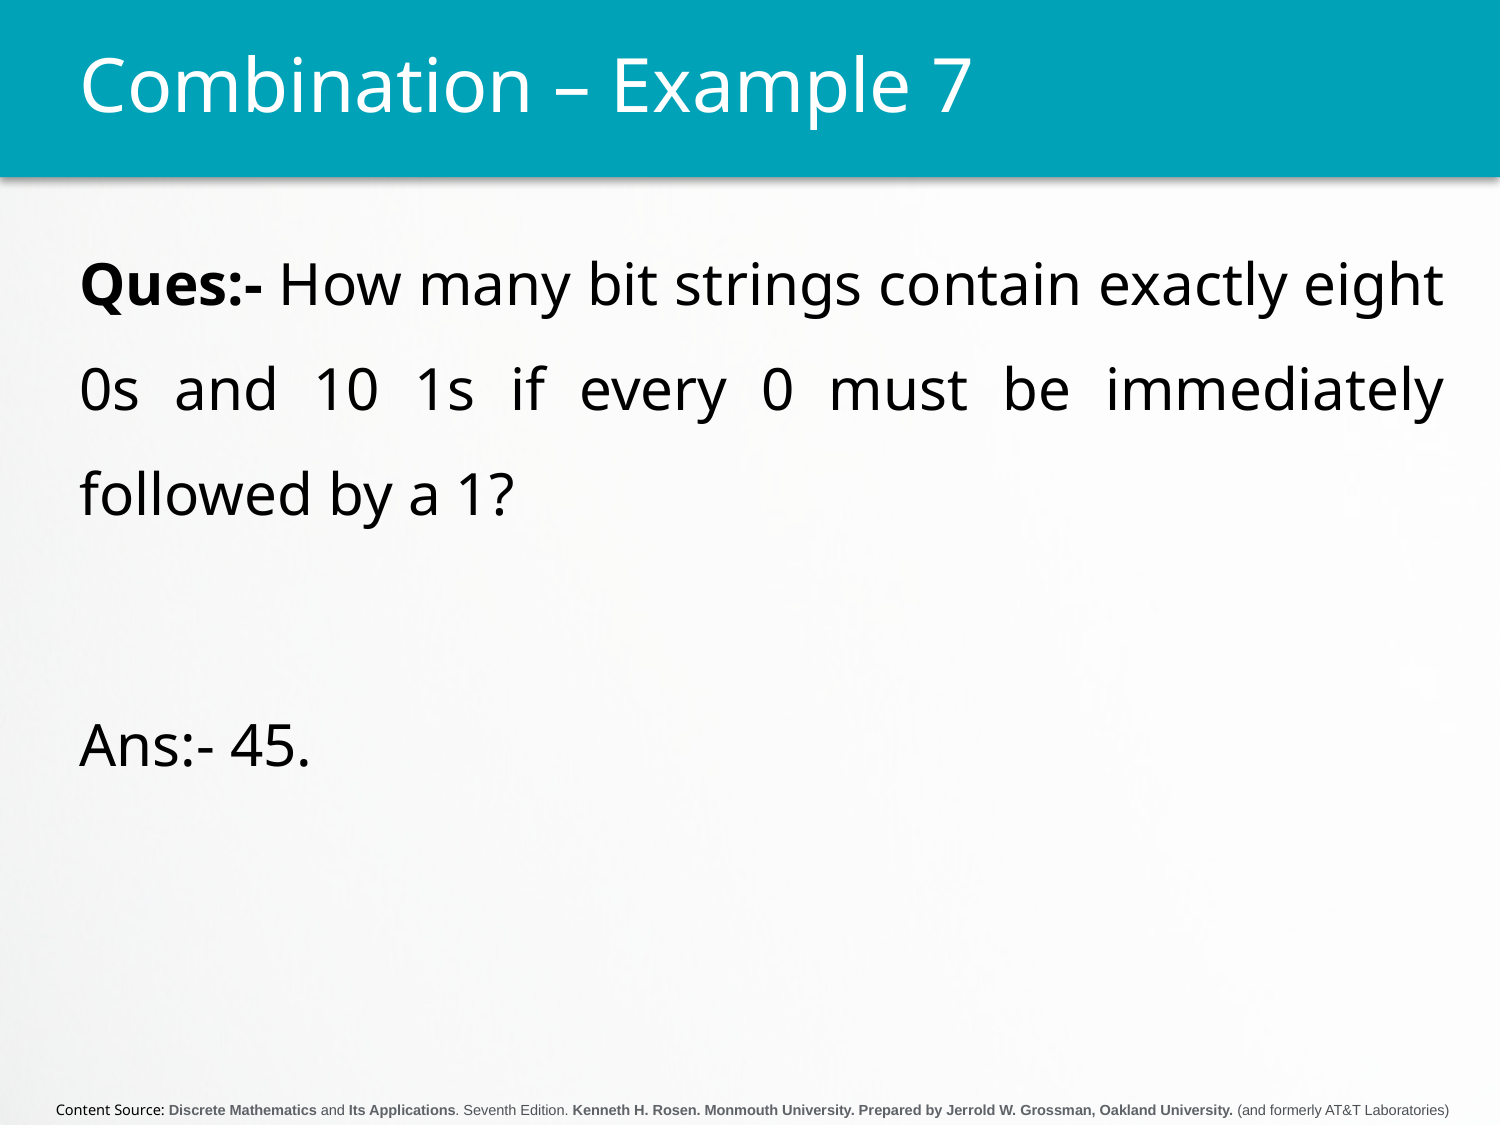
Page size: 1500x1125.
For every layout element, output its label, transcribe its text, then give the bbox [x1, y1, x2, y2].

title Combination – Example 7 [64, 0, 1460, 178]
list Ques:- How many bit strings contain exactly eight 0s and 10 1s if every 0 must be immediately followed by a 1? Ans:- 45. [64, 204, 1460, 1081]
